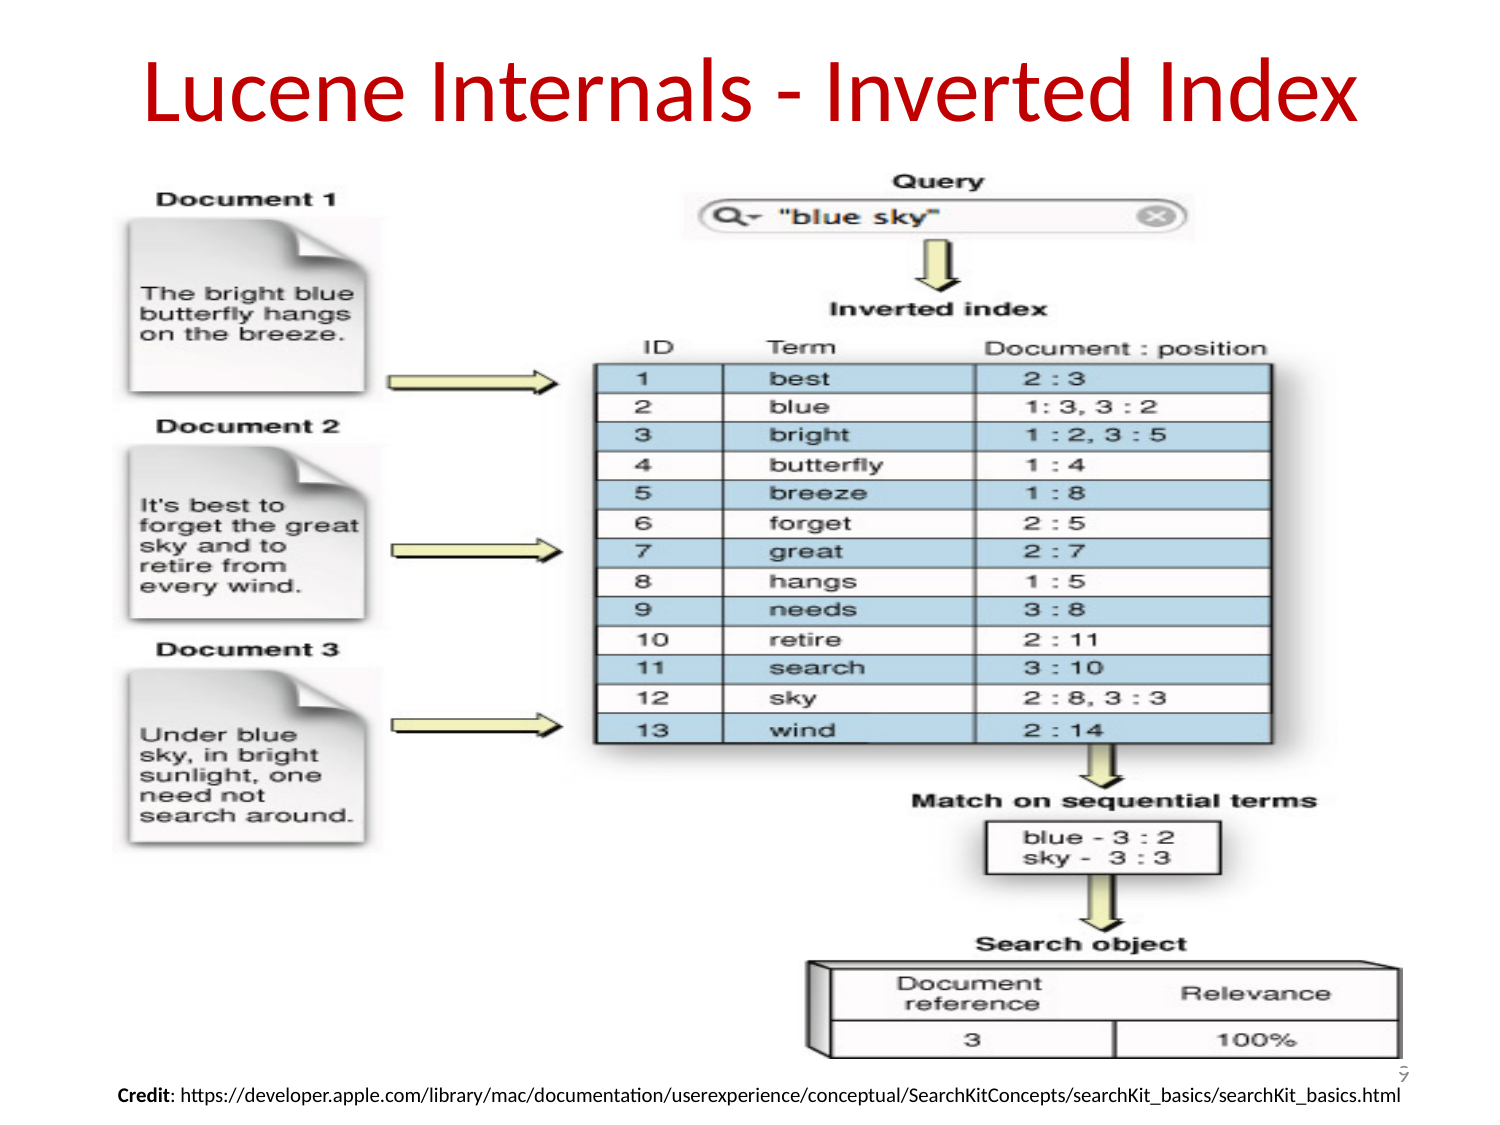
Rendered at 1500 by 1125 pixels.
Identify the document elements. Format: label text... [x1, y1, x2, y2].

text_box Credit: https://developer.apple.com/library/mac/documentation/userexperience/conceptual/SearchKitConcepts/searchKit_basics/searchKit_basics.html [61, 1068, 1459, 1120]
title Lucene Internals - Inverted Index [76, 19, 1427, 150]
slide_number 9 [1074, 1042, 1425, 1103]
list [111, 172, 1403, 1059]
